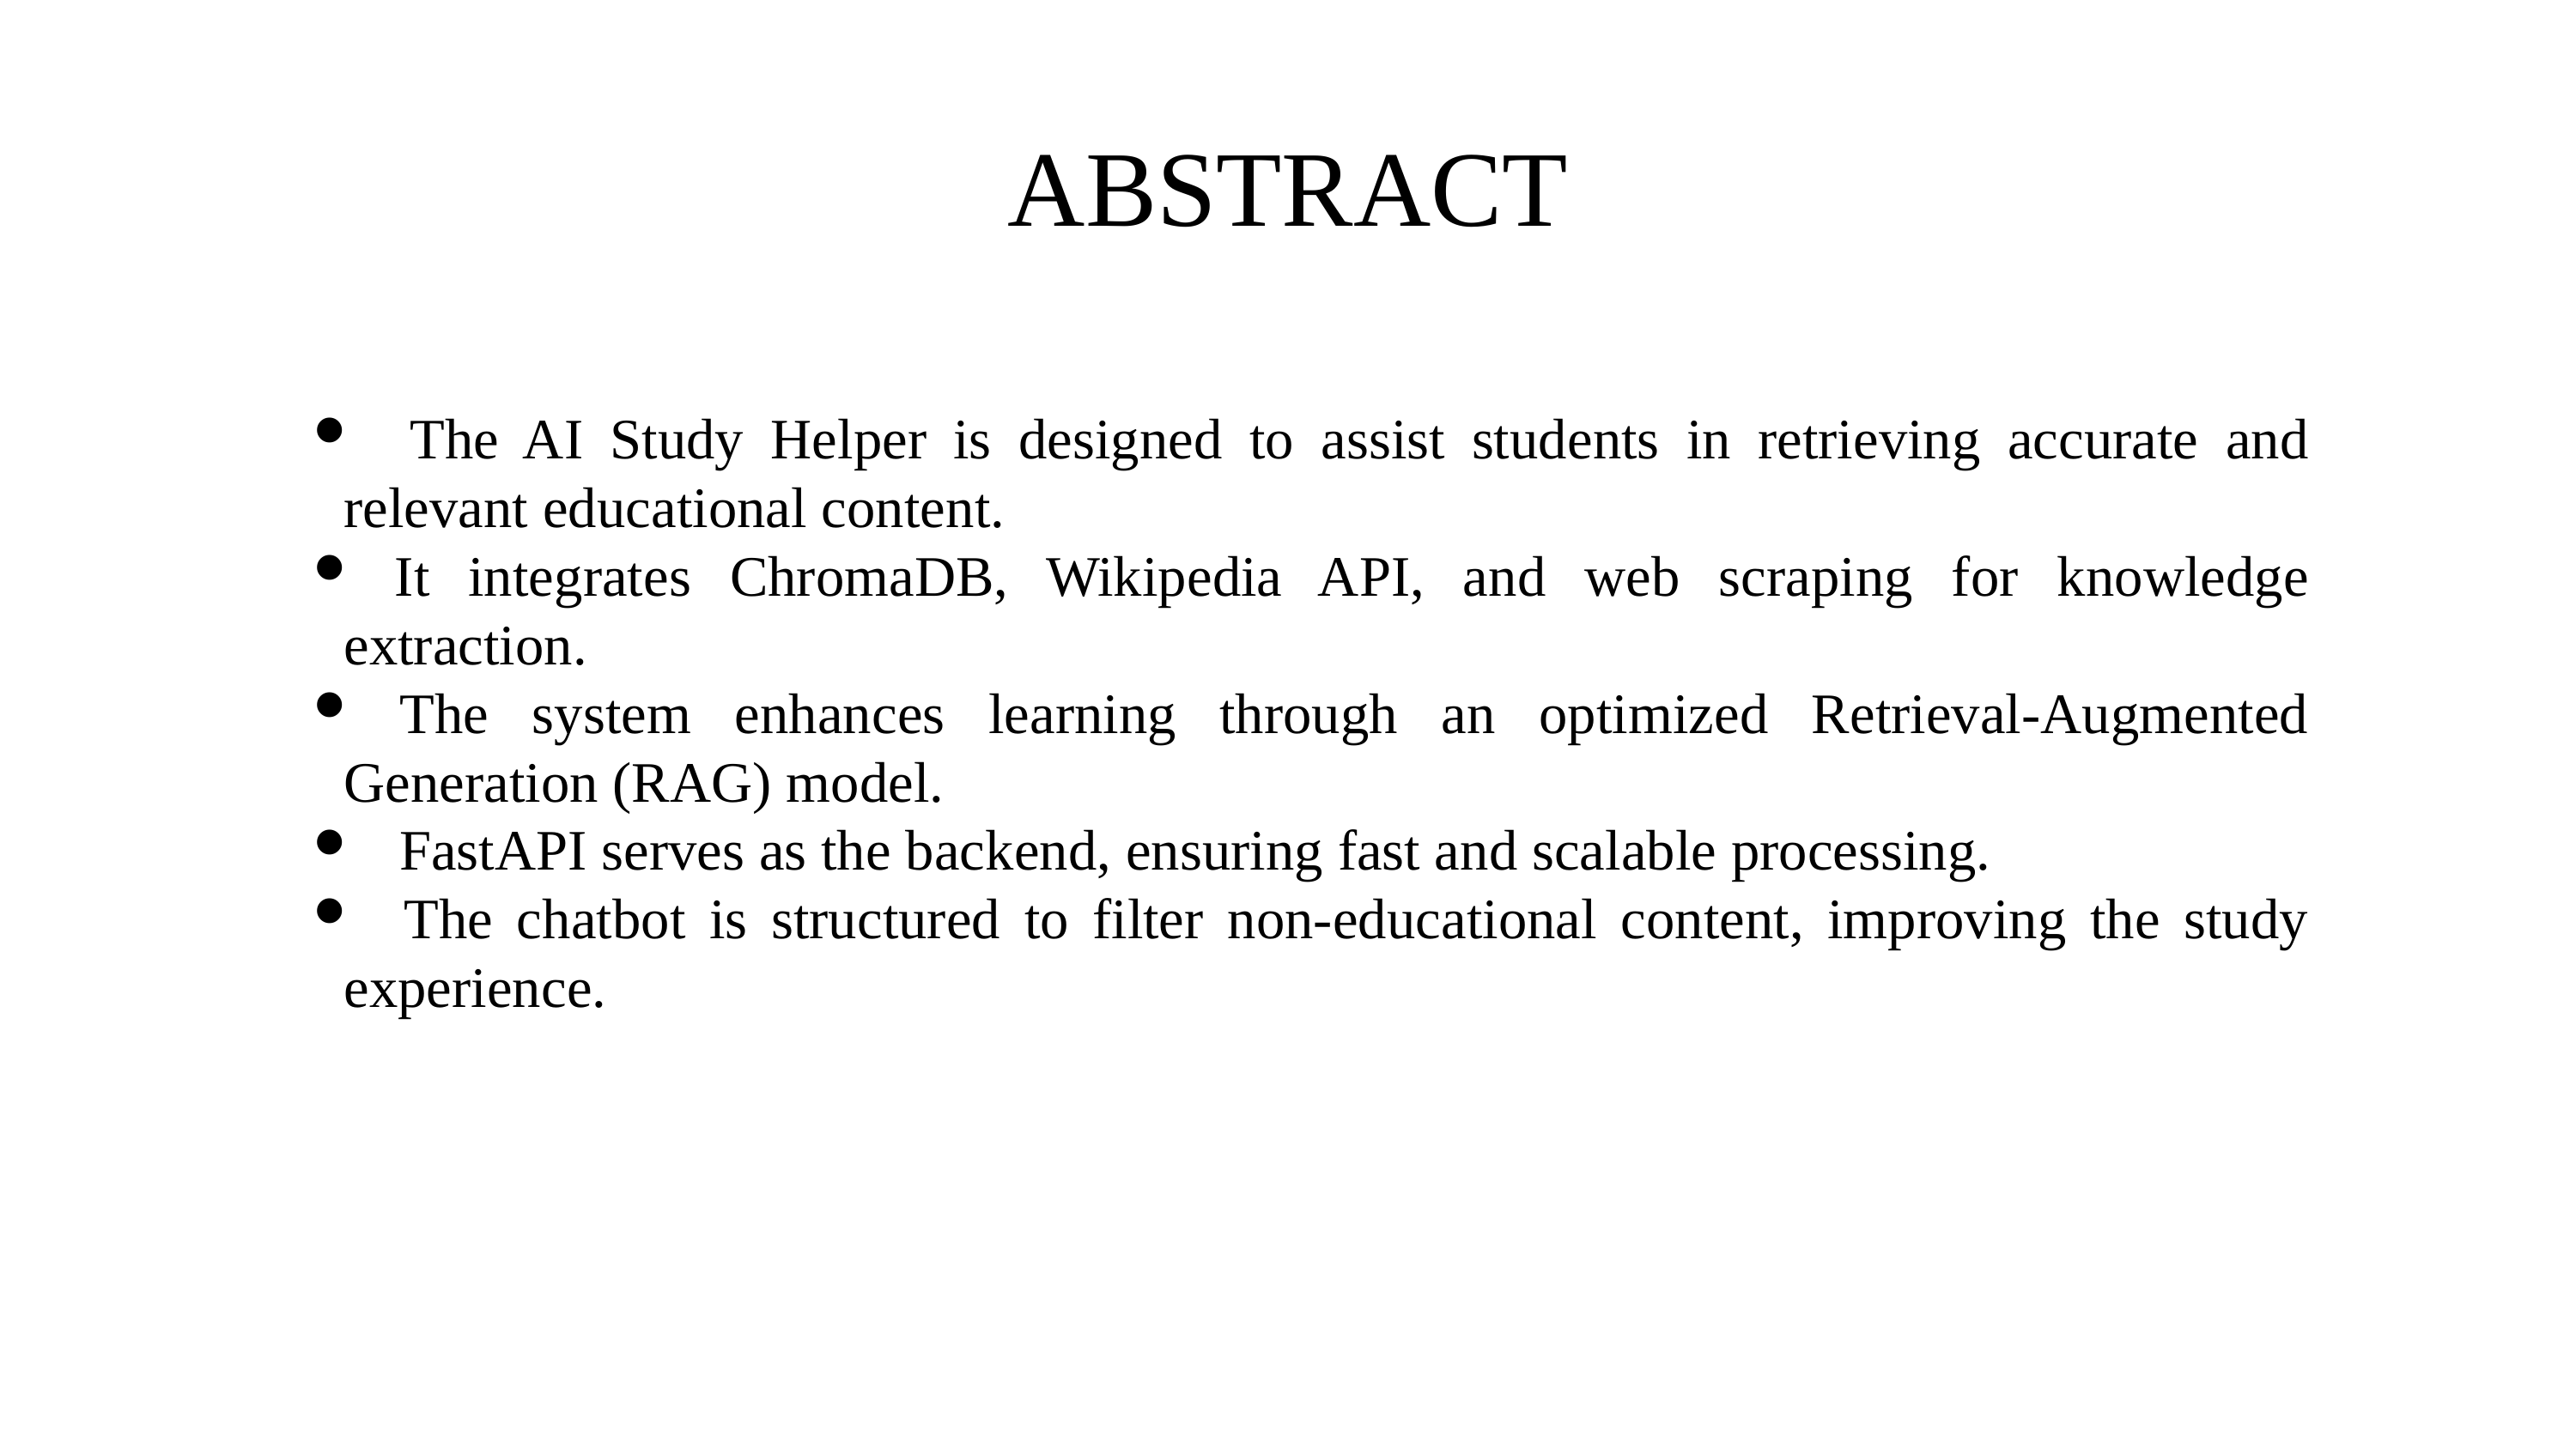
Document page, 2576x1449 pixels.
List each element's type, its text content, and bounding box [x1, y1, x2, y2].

text_box ABSTRACT [858, 112, 1717, 254]
text_box The AI Study Helper is designed to assist students in retrieving accurate and relevant educational content. It integrates ChromaDB, Wikipedia API, and web scraping for knowledge extraction. The system enhances learning through an optimized Retrieval-Augmented Generation (RAG) model. FastAPI serves as the backend, ensuring fast and scalable processing. The chatbot is structured to filter non-educational content, improving the study experience. [301, 312, 2325, 1109]
